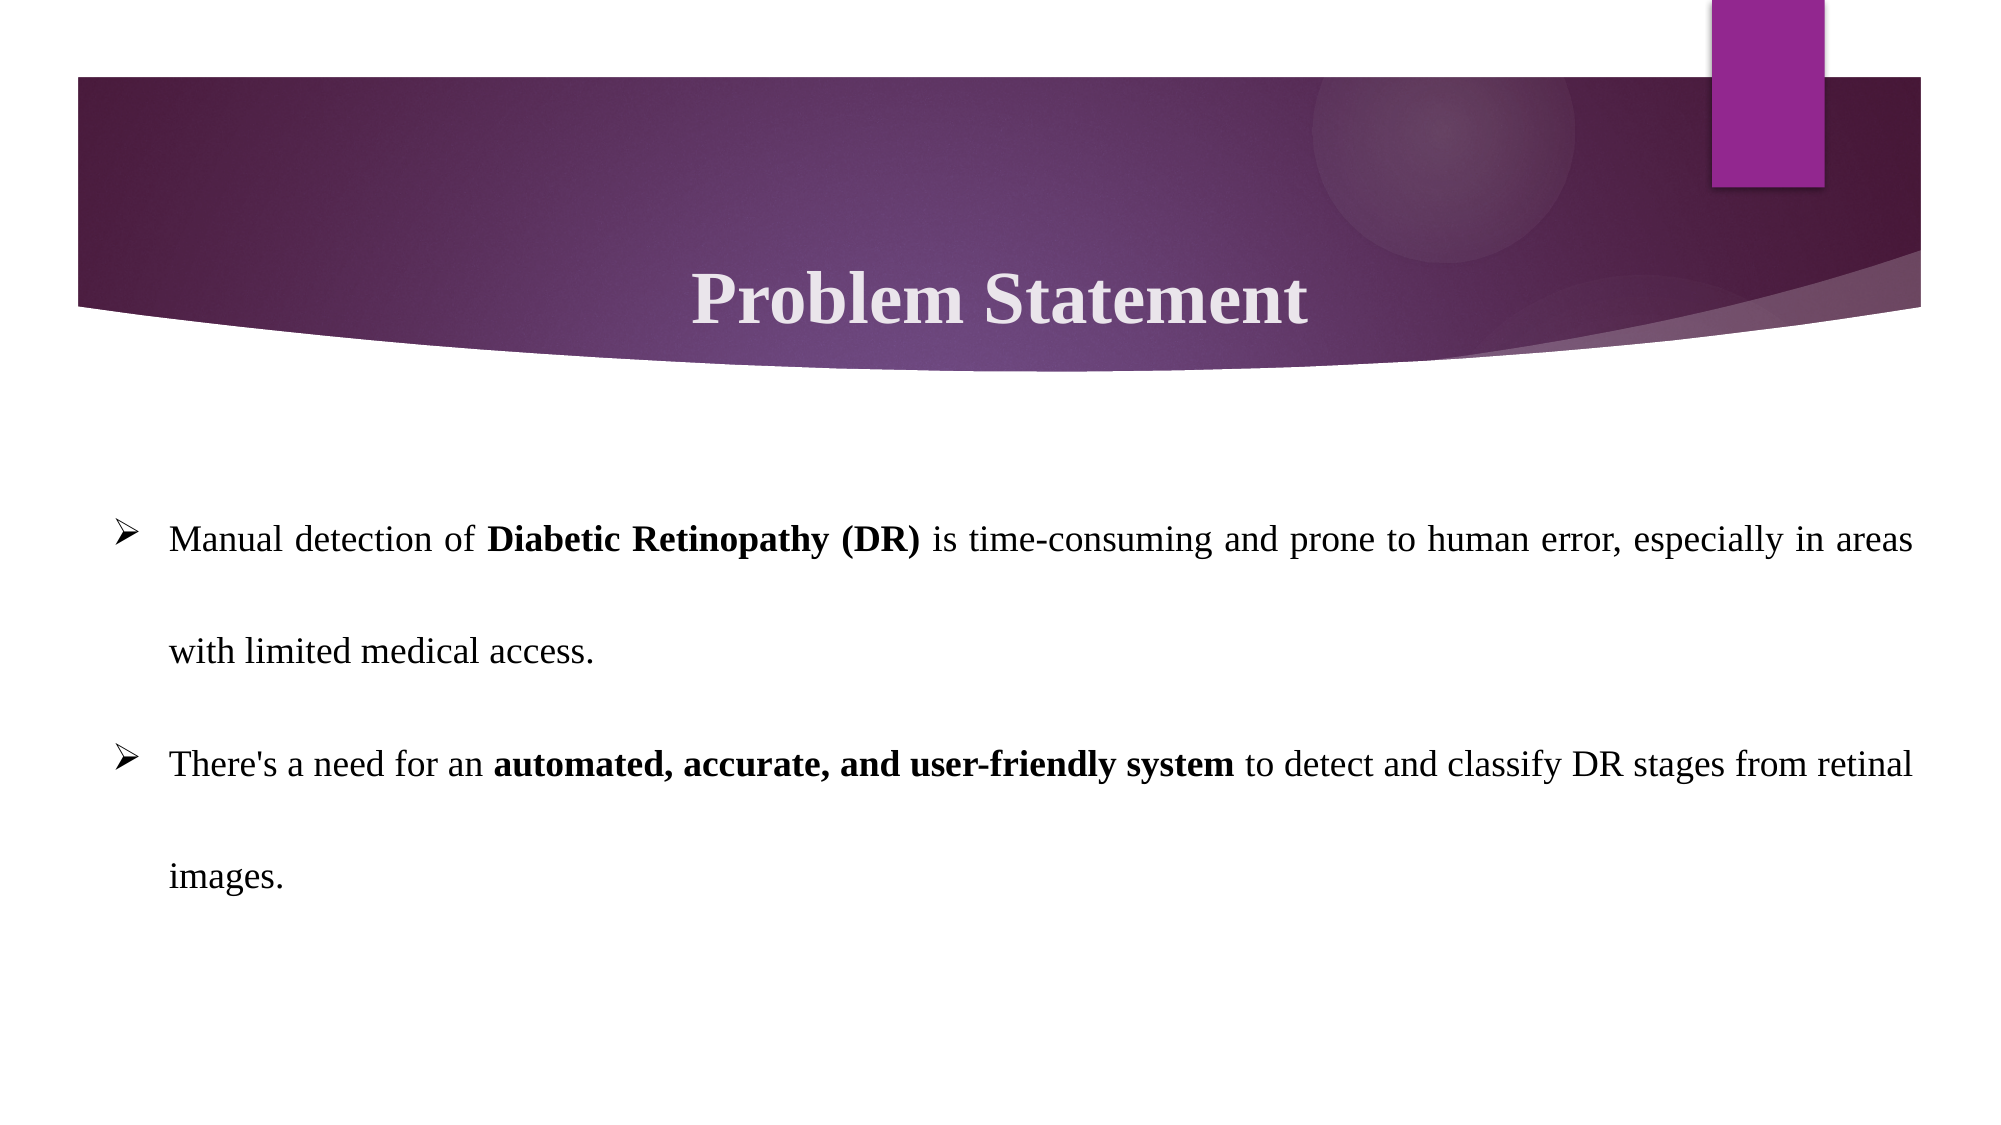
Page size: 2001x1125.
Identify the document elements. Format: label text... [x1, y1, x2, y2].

list Manual detection of Diabetic Retinopathy (DR) is time-consuming and prone to human error, especially in areas with limited medical access. There's a need for an automated, accurate, and user-friendly system to detect and classify DR stages from retinal images. [97, 344, 1930, 998]
title Problem Statement [386, 309, 1614, 344]
